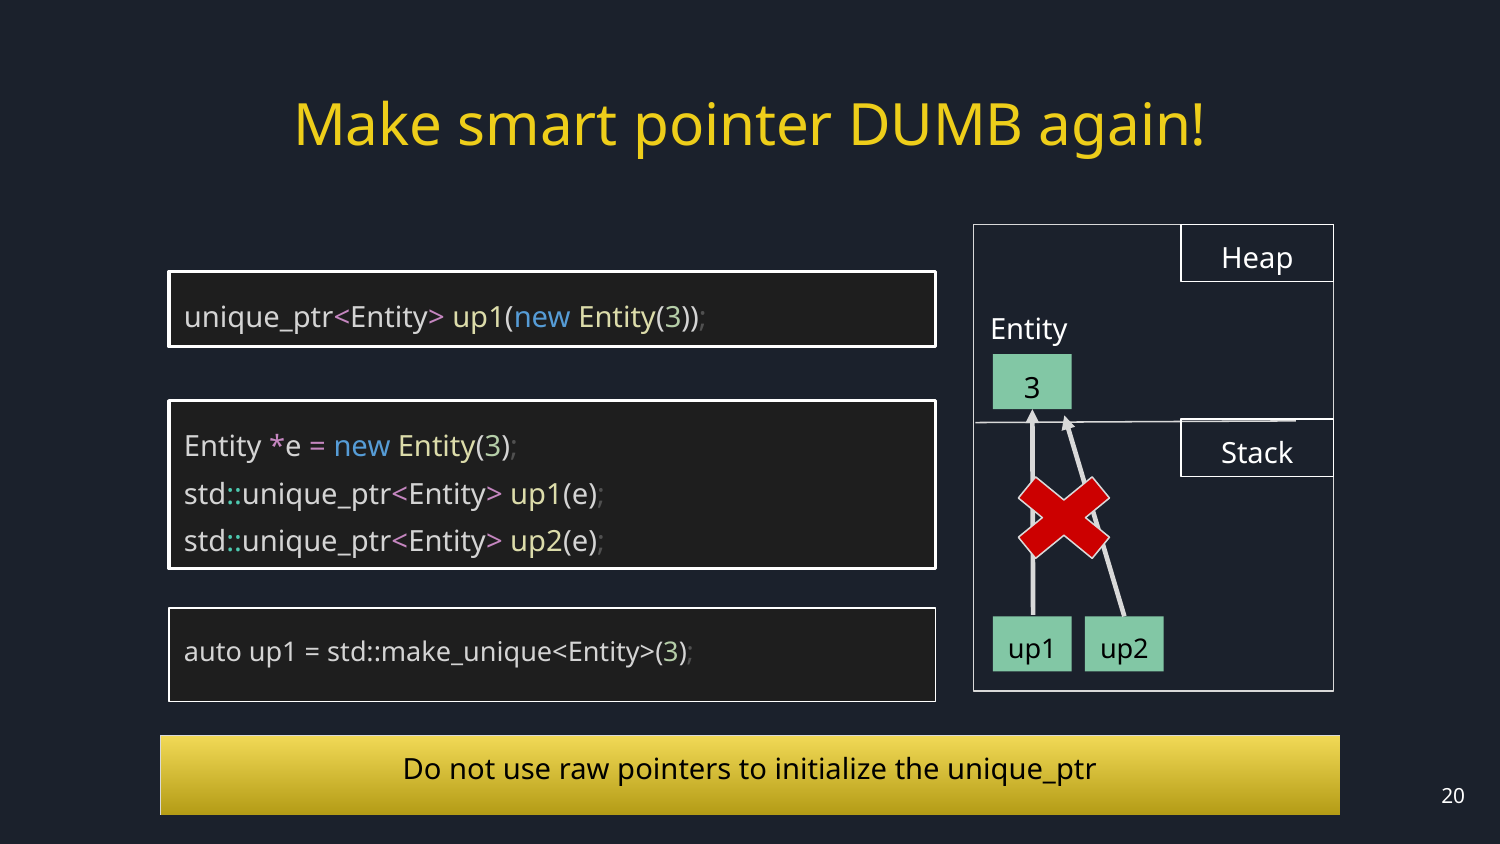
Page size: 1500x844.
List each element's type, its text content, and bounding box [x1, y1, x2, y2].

text_box Stack [1181, 418, 1334, 477]
text_box Heap [1181, 224, 1334, 282]
text_box Entity *e = new Entity(3); std::unique_ptr<Entity> up1(e); std::unique_ptr<Entity> up2(e); [168, 400, 936, 569]
title Do not use raw pointers to initialize the unique_ptr [160, 735, 1340, 815]
text_box [973, 224, 1334, 422]
text_box auto up1 = std::make_unique<Entity>(3); [168, 607, 936, 702]
text_box [1018, 530, 1027, 548]
text_box [1018, 487, 1027, 506]
text_box unique_ptr<Entity> up1(new Entity(3)); [168, 271, 936, 347]
title Make smart pointer DUMB again! [166, 71, 1334, 181]
slide_number 20 [1389, 764, 1480, 830]
text_box [1038, 478, 1059, 557]
text_box up2 [1084, 616, 1164, 672]
text_box Entity [975, 295, 1128, 354]
text_box 3 [992, 354, 1072, 410]
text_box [1064, 415, 1125, 617]
text_box up1 [992, 616, 1072, 672]
text_box [973, 429, 1334, 692]
